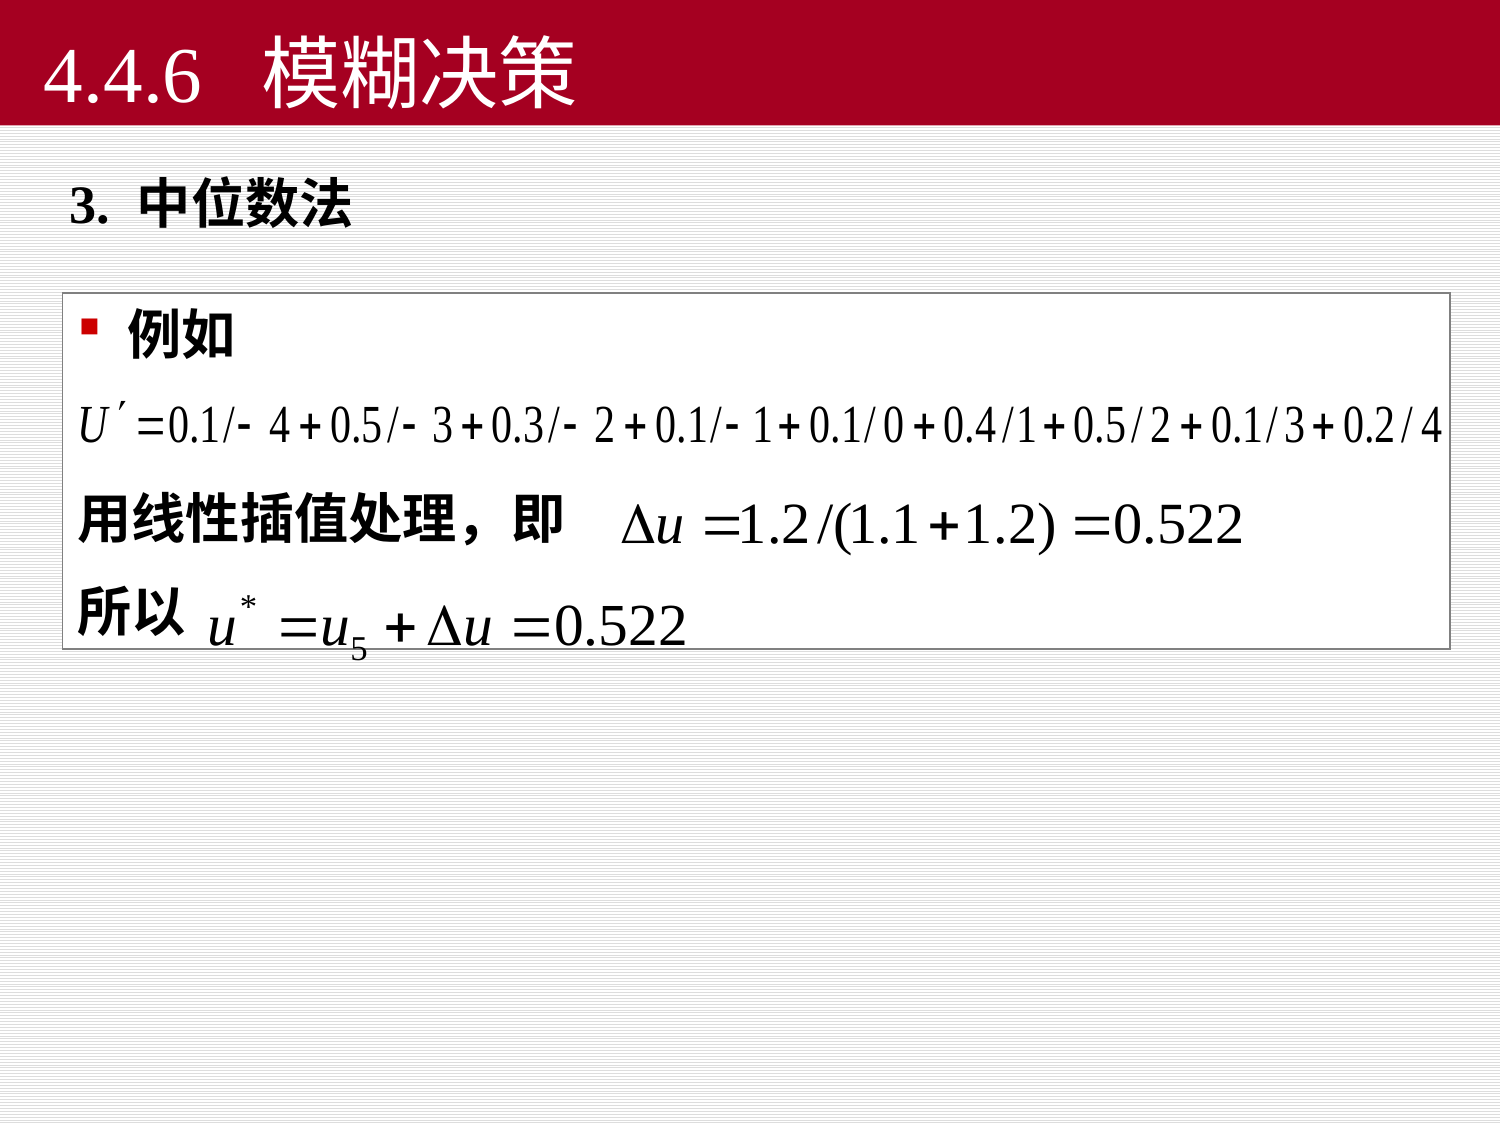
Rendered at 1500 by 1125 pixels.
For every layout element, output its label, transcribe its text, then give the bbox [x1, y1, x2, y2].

list 3. 中位数法 [40, 148, 1460, 530]
list 3. 中位数法 [40, 531, 1460, 1036]
title 4.4.6 模糊决策 [0, 0, 1500, 126]
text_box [62, 293, 1450, 675]
slide_number [1137, 1062, 1463, 1122]
